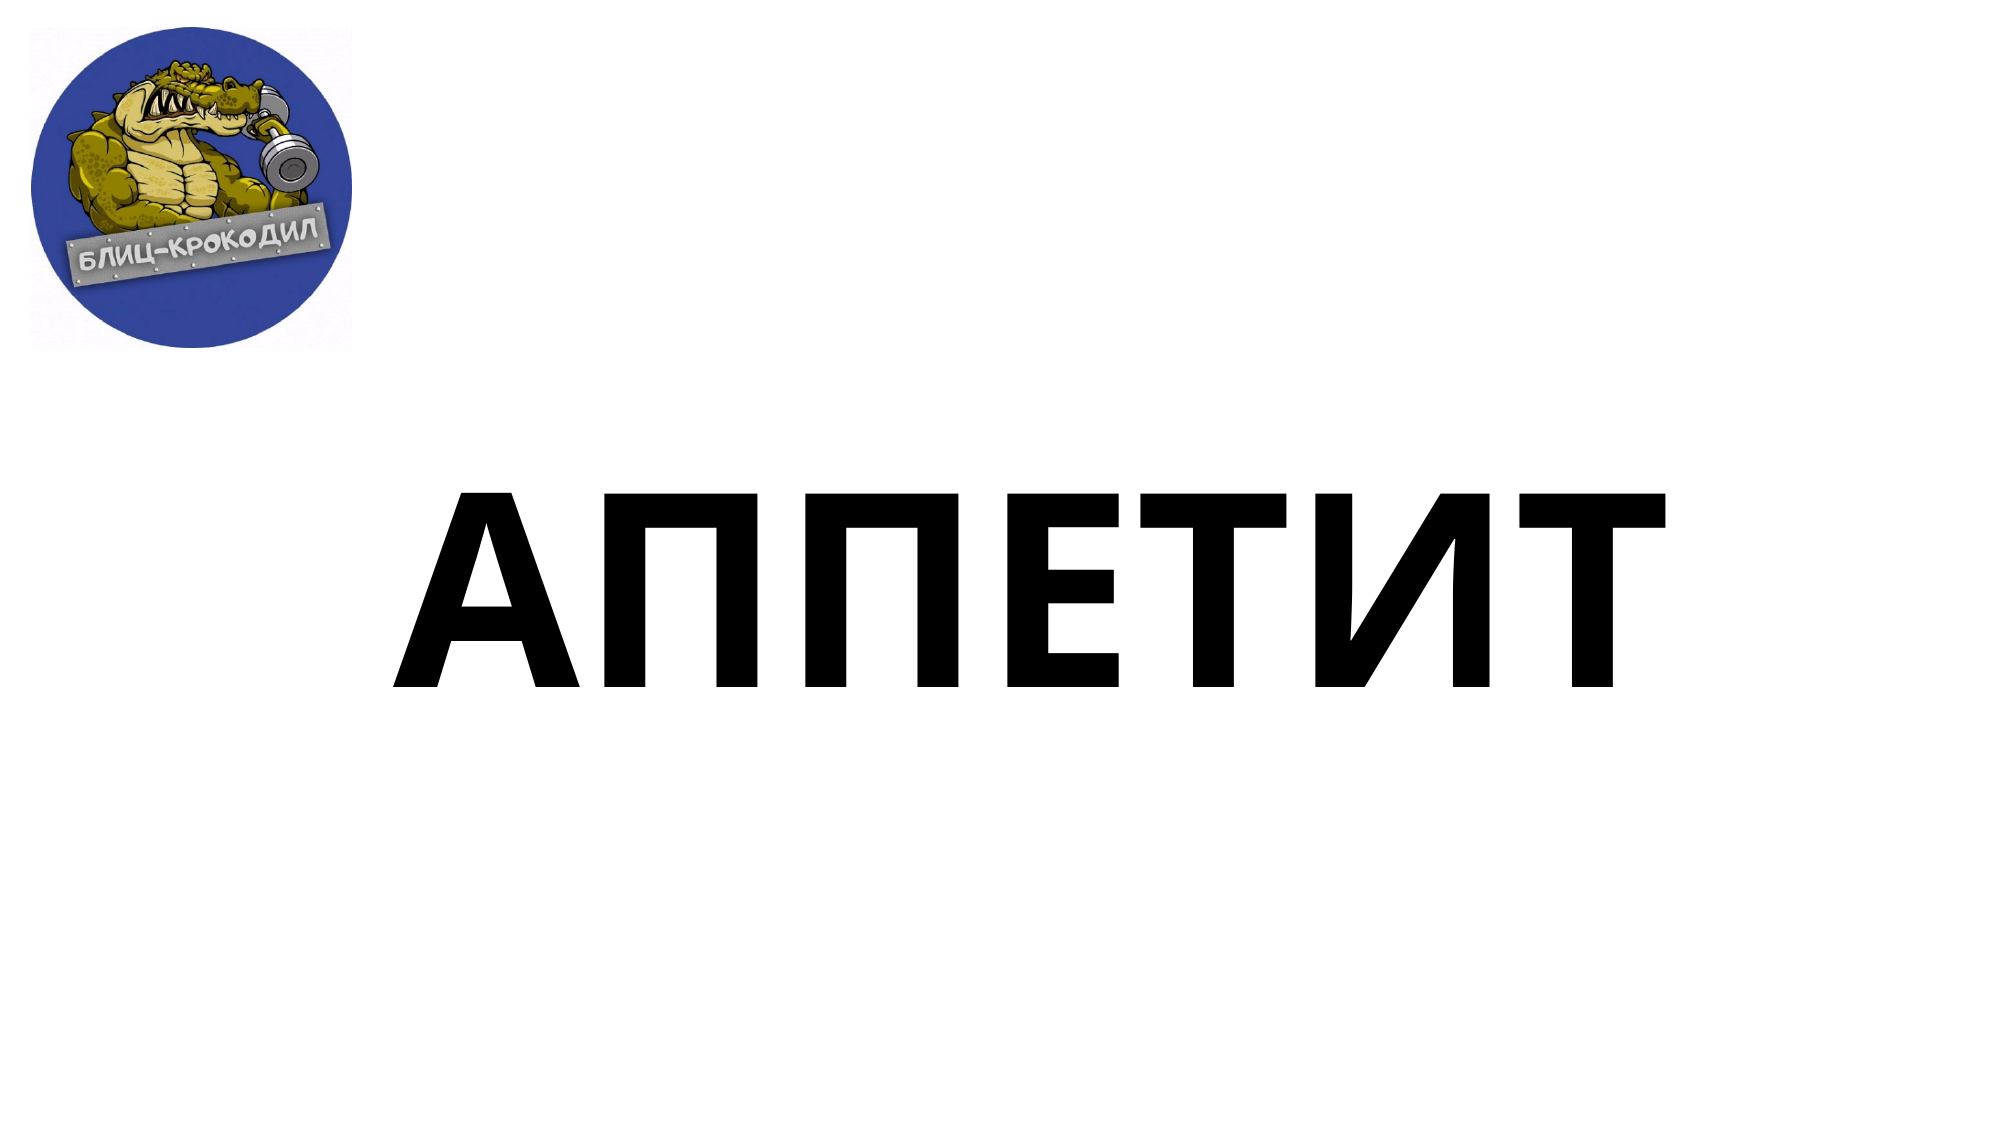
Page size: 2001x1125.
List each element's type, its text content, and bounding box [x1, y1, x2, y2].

title АППЕТИТ [282, 361, 1783, 754]
picture [31, 27, 352, 348]
